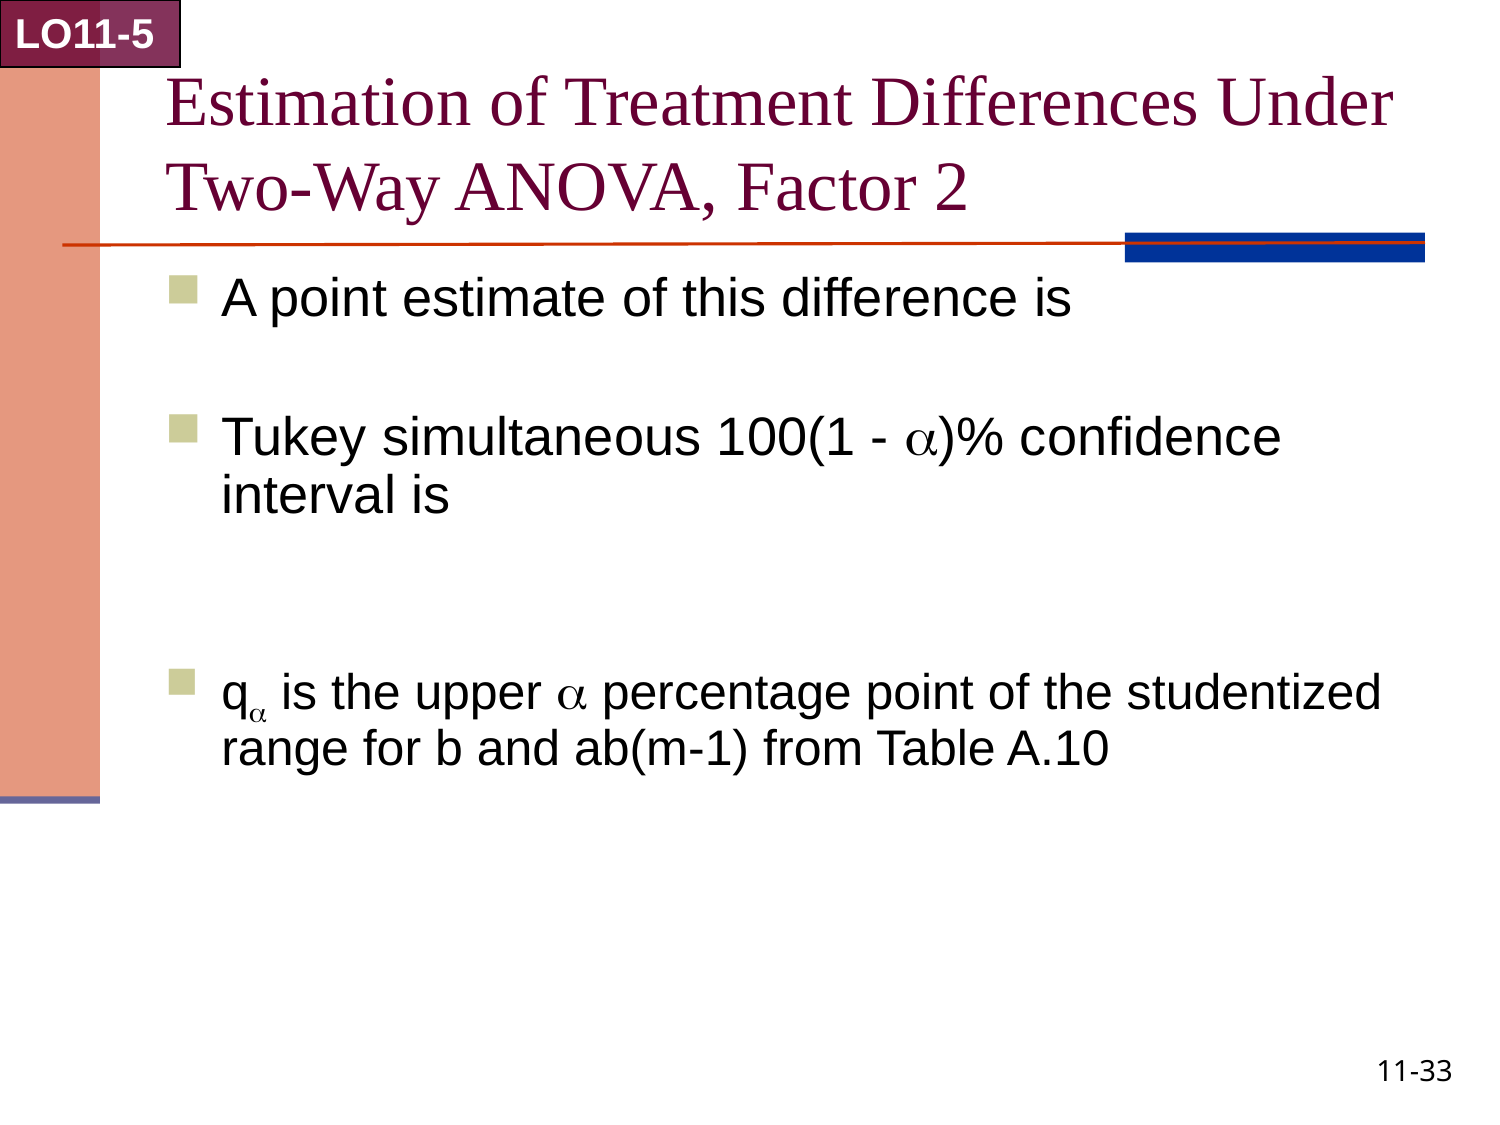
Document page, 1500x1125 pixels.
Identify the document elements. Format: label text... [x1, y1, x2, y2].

title Estimation of Treatment Differences Under Two-Way ANOVA, Factor 2 [150, 45, 1425, 234]
slide_number 11-33 [1155, 1024, 1468, 1100]
text_box LO11-5 [0, 0, 180, 68]
